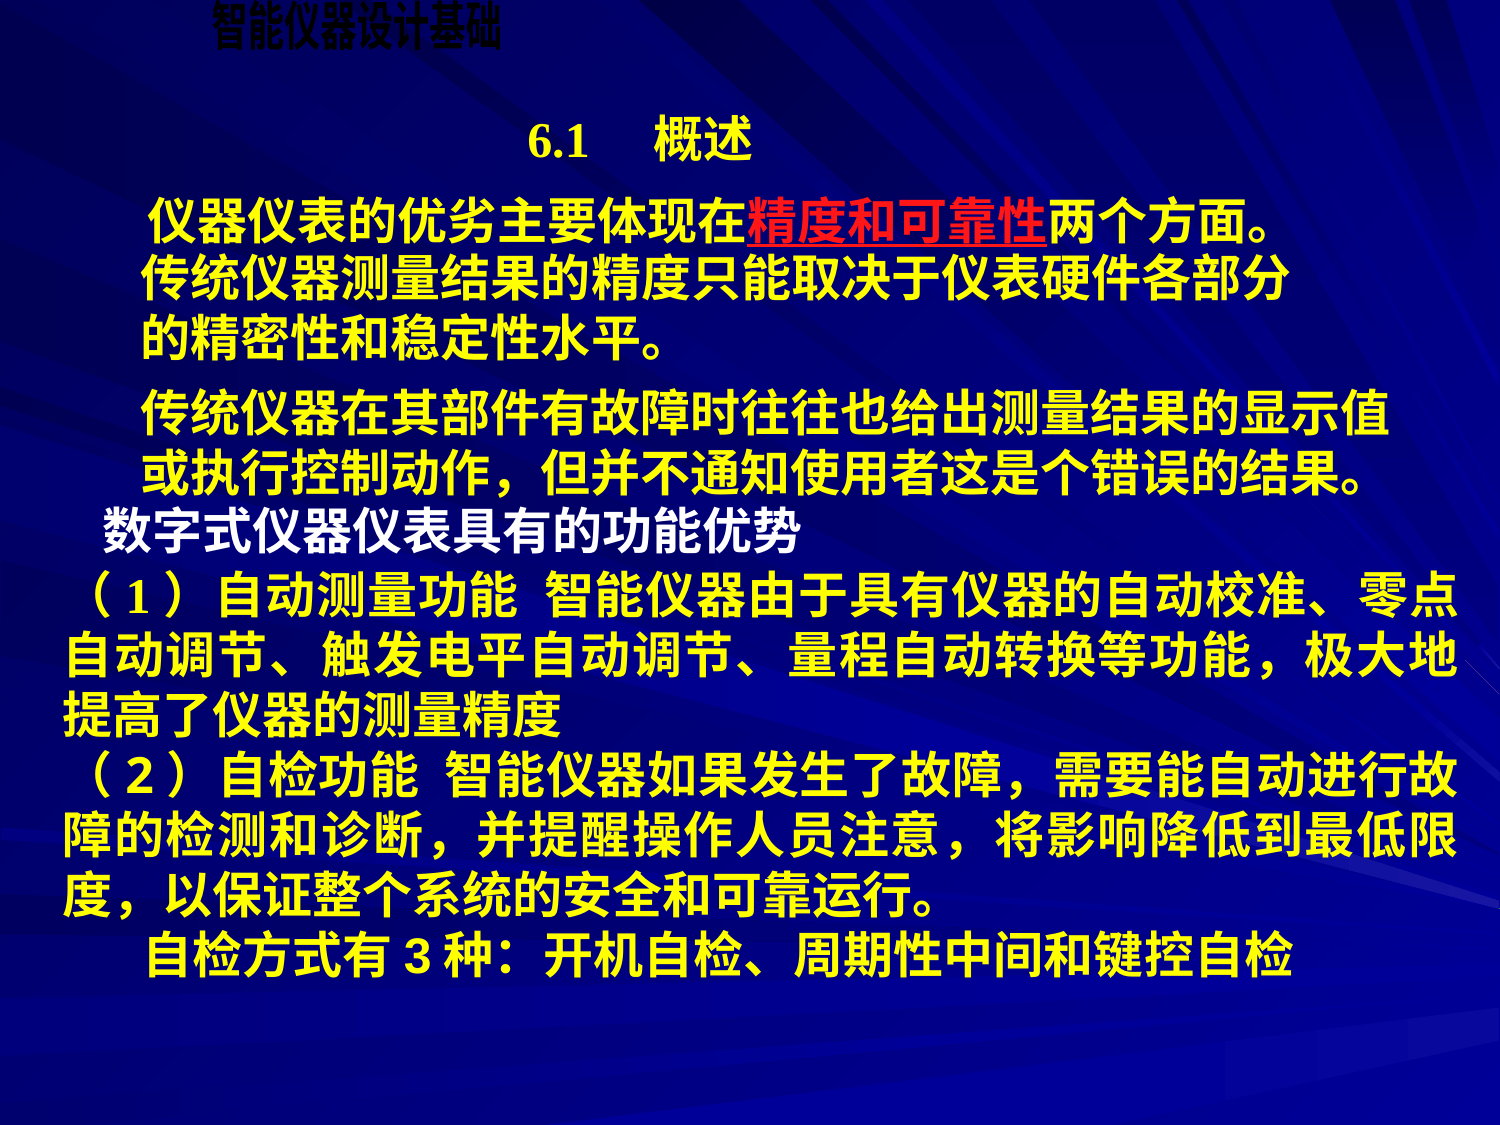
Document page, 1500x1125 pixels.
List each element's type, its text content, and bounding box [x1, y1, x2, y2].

text_box 数字式仪器仪表具有的功能优势 [87, 492, 818, 568]
text_box 6.1 概述 [512, 99, 1000, 175]
text_box 传统仪器在其部件有故障时往往也给出测量结果的显示值或执行控制动作，但并不通知使用者这是个错误的结果。 [125, 374, 1422, 509]
text_box 传统仪器测量结果的精度只能取决于仪表硬件各部分的精密性和稳定性水平。 [126, 239, 1338, 374]
text_box 仪器仪表的优劣主要体现在精度和可靠性两个方面。 [132, 182, 1333, 239]
text_box （1）自动测量功能 智能仪器由于具有仪器的自动校准、零点自动调节、触发电平自动调节、量程自动转换等功能，极大地提高了仪器的测量精度 （2）自检功能 智能仪器如果发生了故障，需要能自动进行故障的检测和诊断，并提醒操作人员注意，将影响降低到最低限度，以保证整个系统的安全和可靠运行。 自检方式有3种：开机自检、周期性中间和键控自检 [47, 555, 1474, 991]
